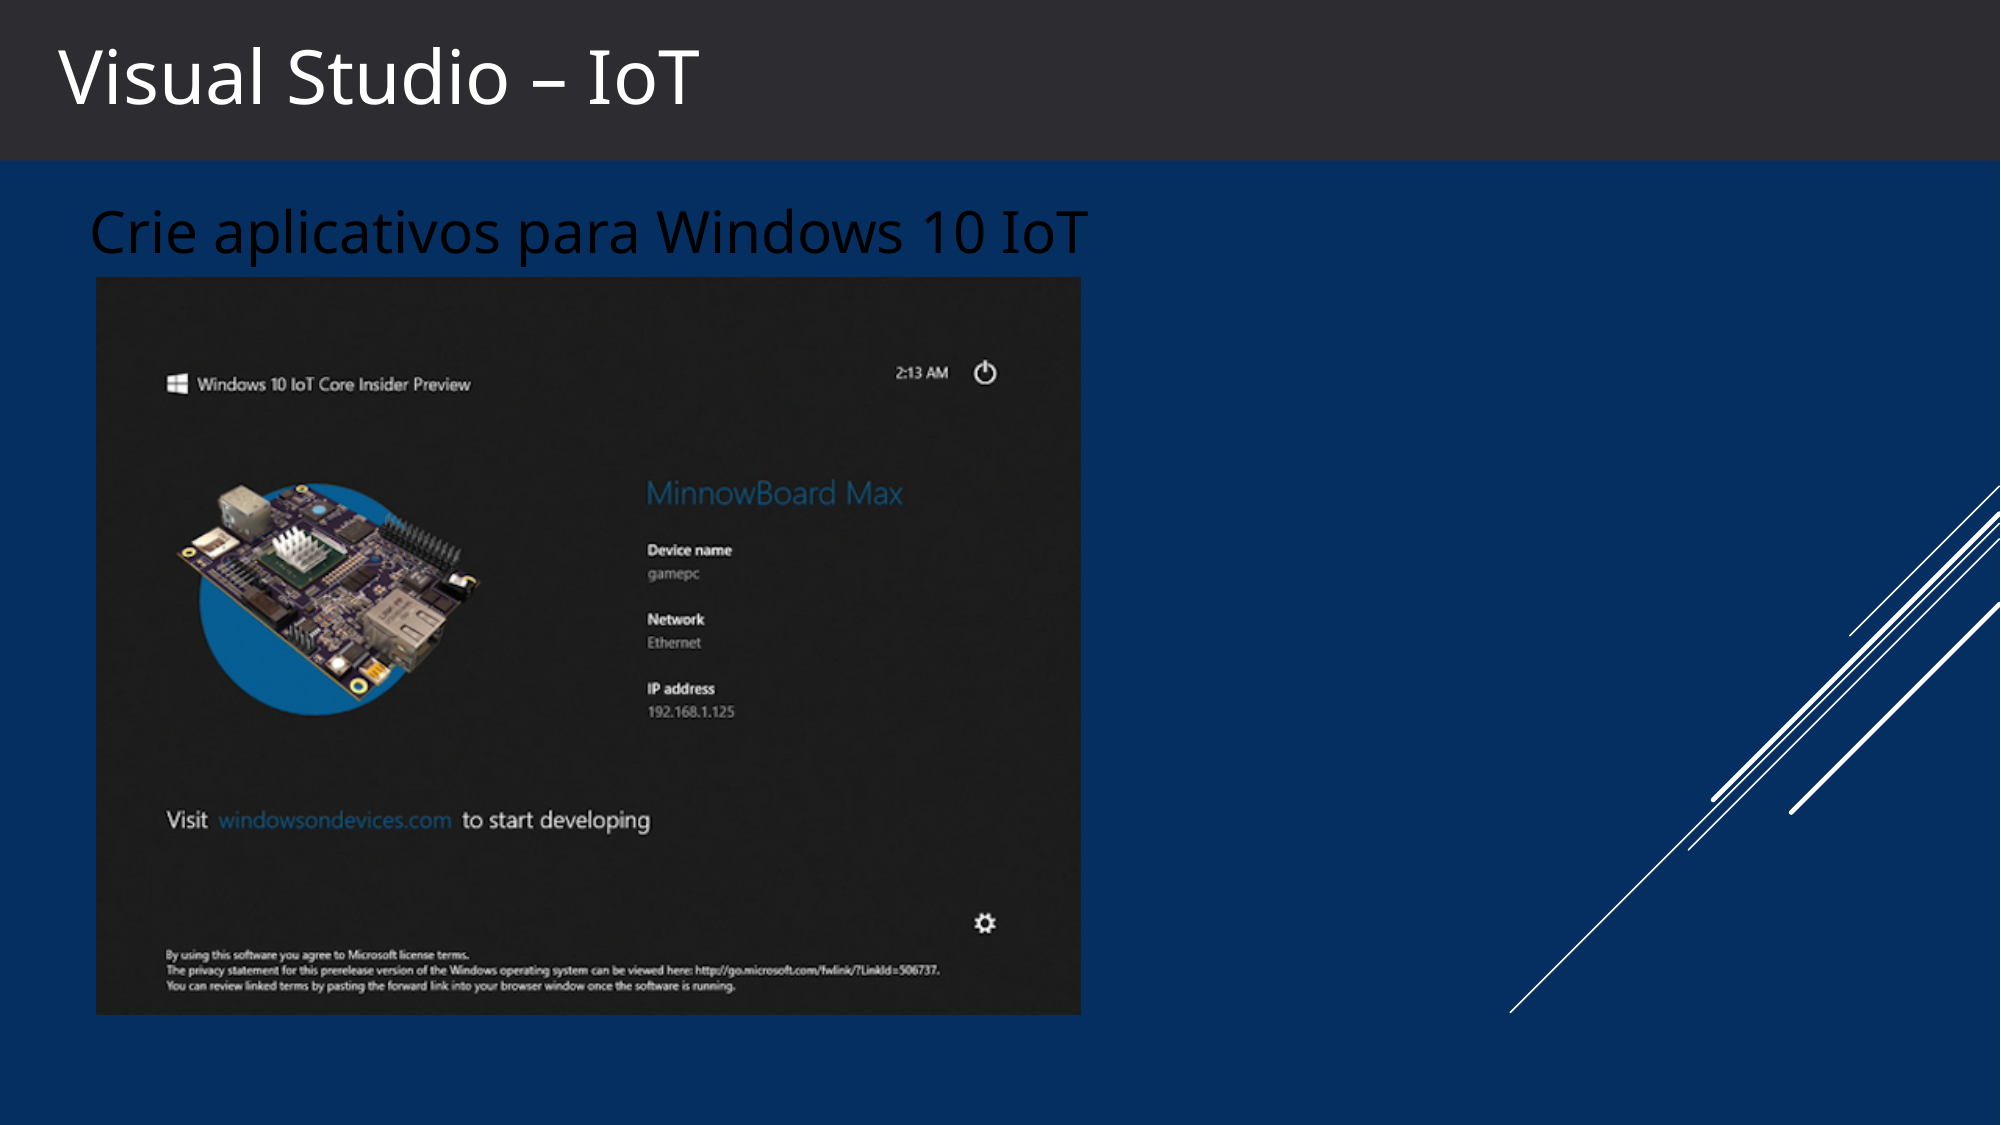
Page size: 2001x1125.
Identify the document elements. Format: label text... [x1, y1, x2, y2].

text_box Crie aplicativos para Windows 10 IoT [75, 187, 1955, 620]
text_box Visual Studio – IoT [0, 0, 2000, 161]
picture [96, 276, 1082, 1015]
